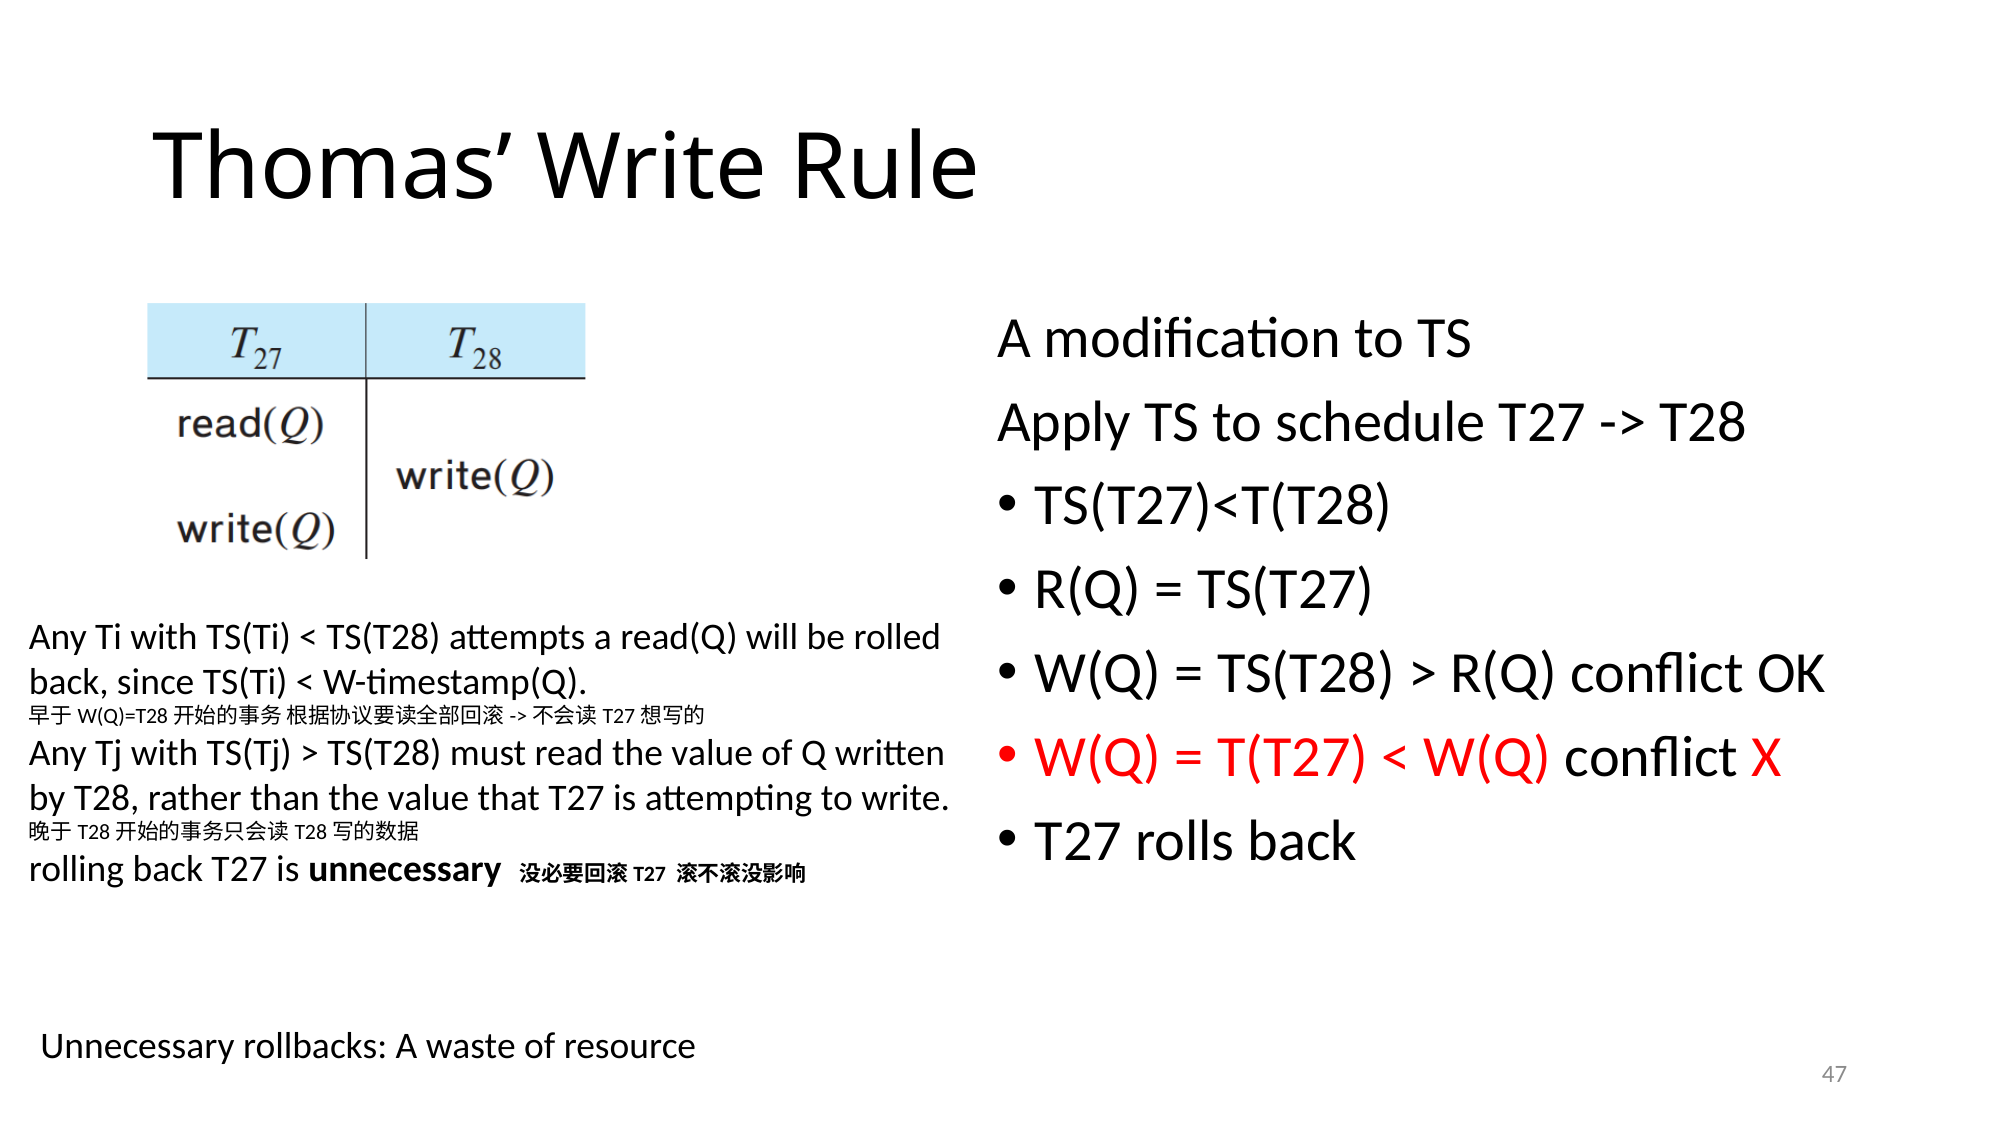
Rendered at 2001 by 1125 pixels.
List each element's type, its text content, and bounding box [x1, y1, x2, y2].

picture [137, 277, 600, 605]
text_box Any Ti with TS(Ti) < TS(T28) attempts a read(Q) will be rolled back, since TS(Ti) < W-timestamp(Q). 早于W(Q)=T28开始的事务 根据协议要读全部回滚->不会读T27想写的 Any Tj with TS(Tj) > TS(T28) must read the value of Q written by T28, rather than the value that T27 is attempting to write. 晚于T28开始的事务只会读T28写的数据 rolling back T27 is unnecessary 没必要回滚T27 滚不滚没影响 [14, 604, 982, 897]
slide_number 47 [1412, 1042, 1863, 1103]
text_box Unnecessary rollbacks: A waste of resource [25, 1013, 712, 1073]
title Thomas’ Write Rule [137, 59, 1863, 278]
list A modification to TS Apply TS to schedule T27 -> T28 TS(T27)<T(T28) R(Q) = TS(T27) W(Q) = TS(T28) > R(Q) conflict OK W(Q) = T(T27) < W(Q) conflict X T27 rolls back [982, 299, 1958, 1014]
